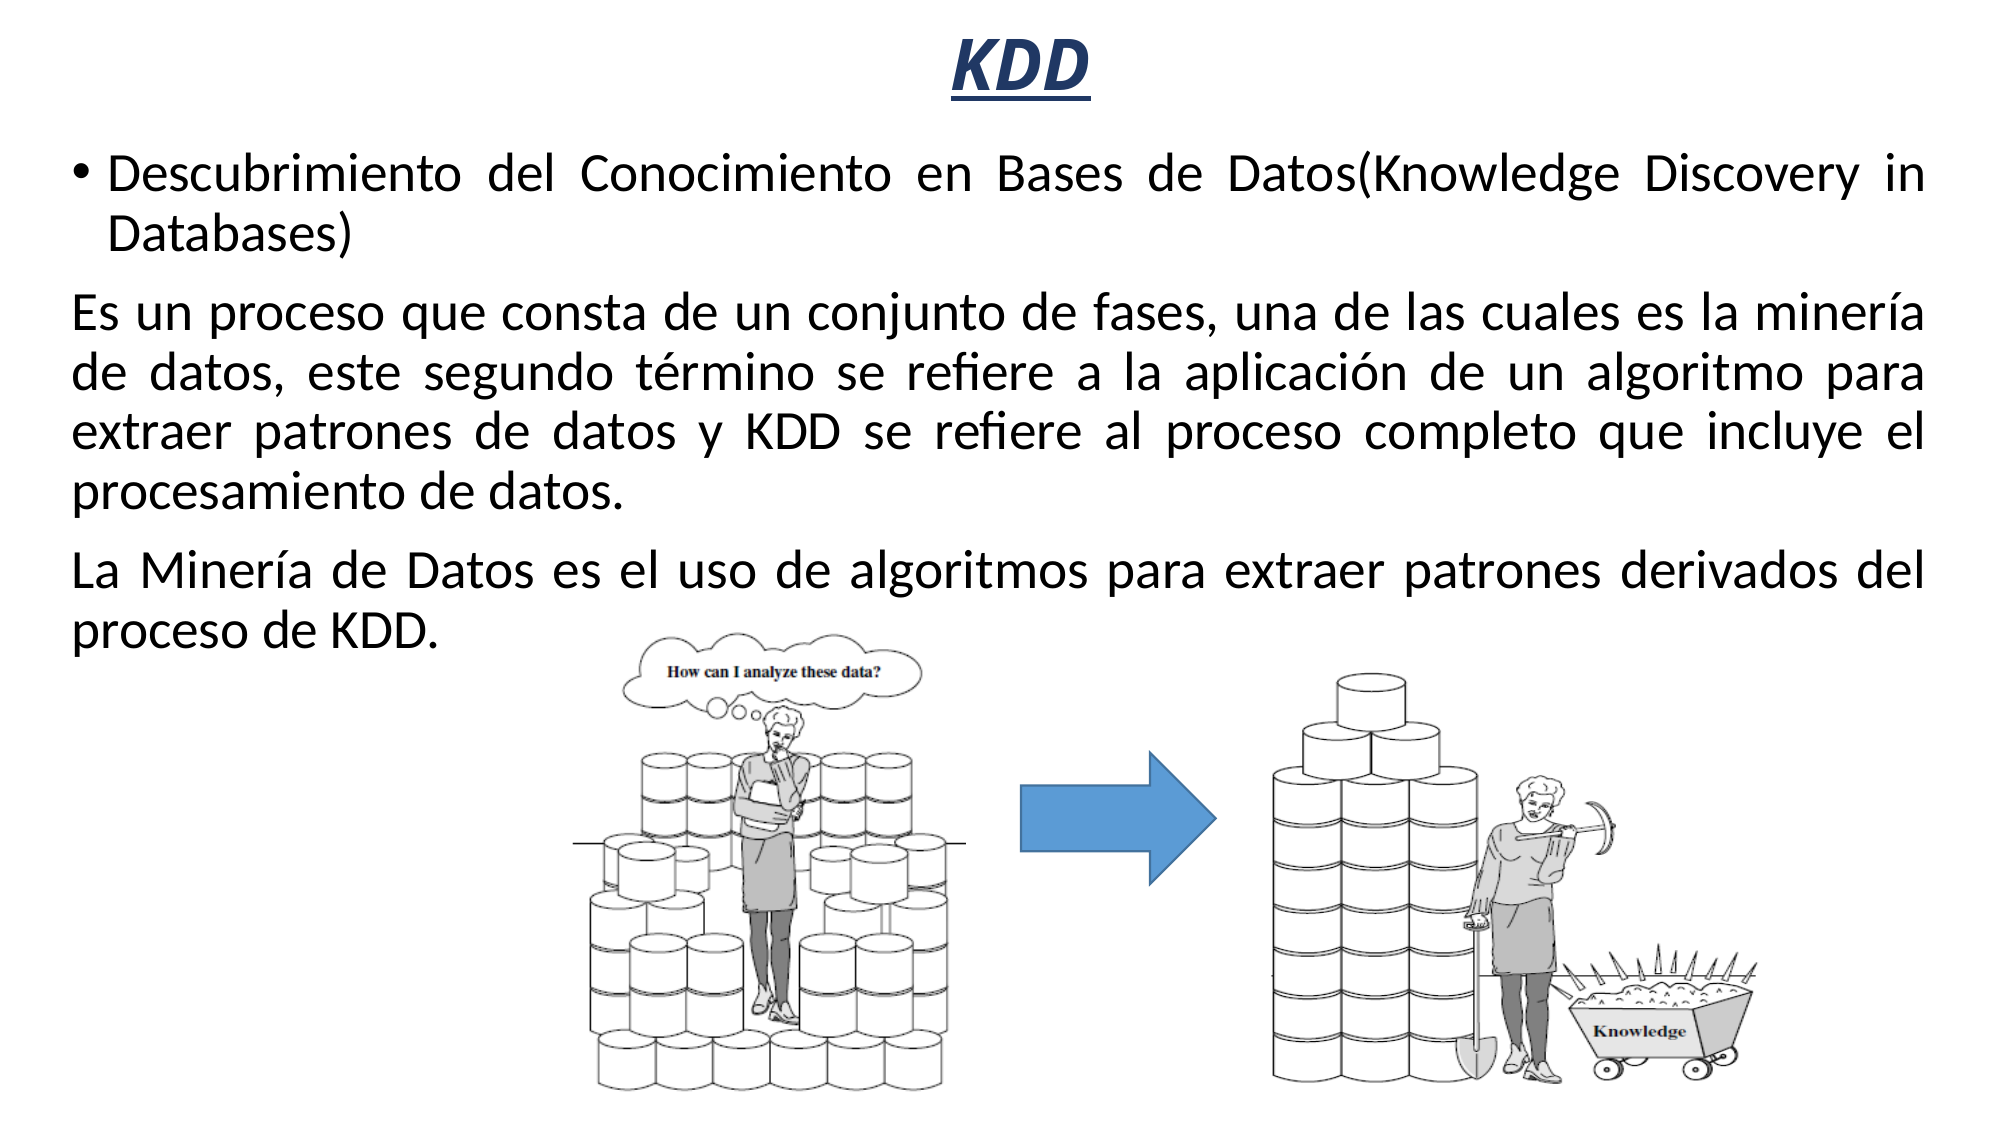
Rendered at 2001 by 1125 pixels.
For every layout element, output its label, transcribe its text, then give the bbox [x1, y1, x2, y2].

picture [1249, 670, 1764, 1087]
title KDD [158, 20, 1884, 114]
text_box [1019, 750, 1218, 887]
list Descubrimiento del Conocimiento en Bases de Datos(Knowledge Discovery in Databases) Es un proceso que consta de un conjunto de fases, una de las cuales es la minería de datos, este segundo término se refiere a la aplicación de un algoritmo para extraer patrones de datos y KDD se refiere al proceso completo que incluye el procesamiento de datos. La Minería de Datos es el uso de algoritmos para extraer patrones derivados del proceso de KDD. [56, 136, 1944, 671]
picture [552, 620, 966, 1097]
